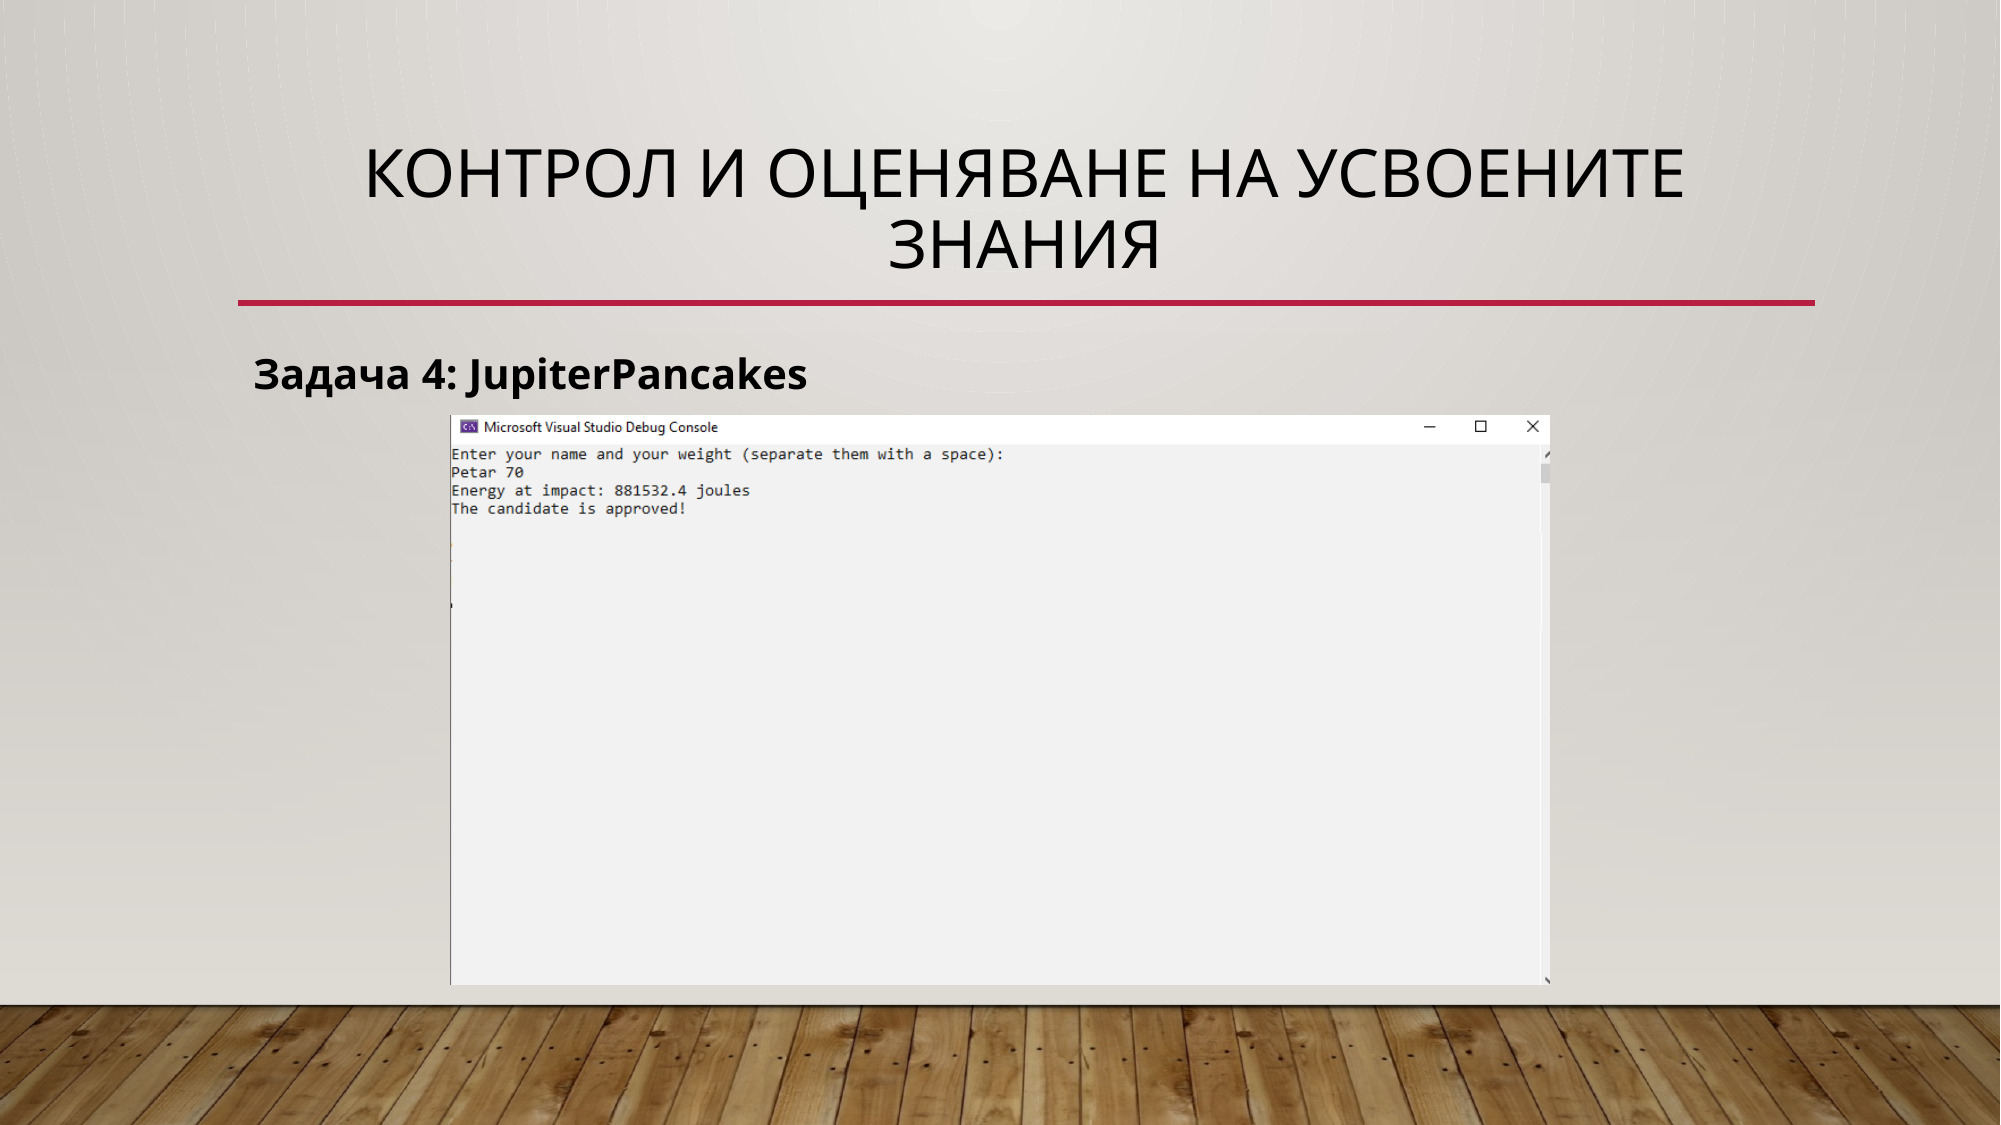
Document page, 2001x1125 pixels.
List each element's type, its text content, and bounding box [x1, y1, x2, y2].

picture [0, 1005, 2000, 1125]
title Контрол и оценяване на усвоените знания [238, 131, 1814, 305]
list Задача 4: JupiterPancakes [238, 330, 1814, 416]
picture [450, 415, 1550, 985]
